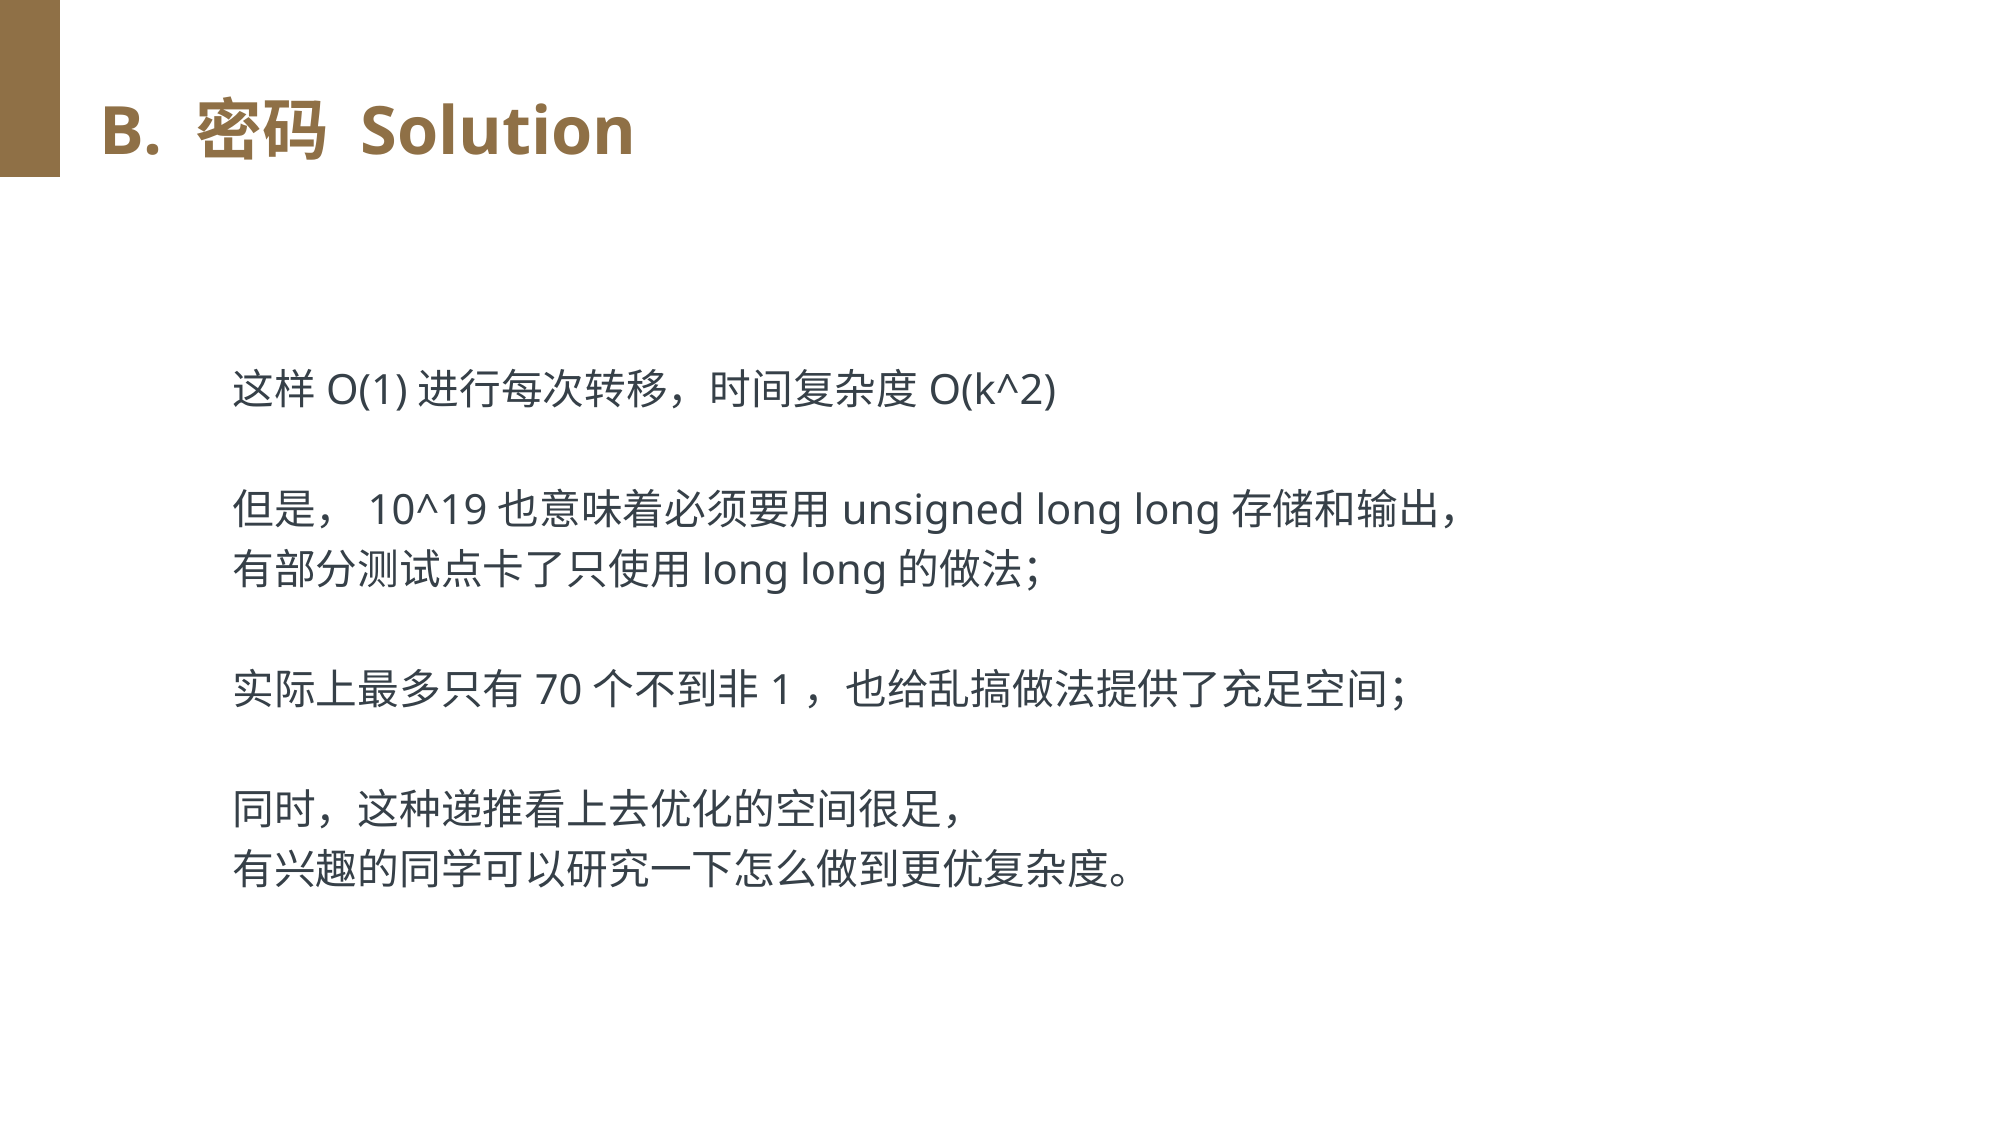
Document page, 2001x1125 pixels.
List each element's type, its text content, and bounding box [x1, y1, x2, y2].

text_box [0, 0, 60, 177]
text_box B. 密码 Solution [84, 77, 1108, 177]
text_box 这样O(1)进行每次转移，时间复杂度O(k^2) 但是，10^19也意味着必须要用unsigned long long存储和输出， 有部分测试点卡了只使用long long的做法； 实际上最多只有70个不到非1，也给乱搞做法提供了充足空间； 同时，这种递推看上去优化的空间很足， 有兴趣的同学可以研究一下怎么做到更优复杂度。 [232, 352, 1735, 408]
